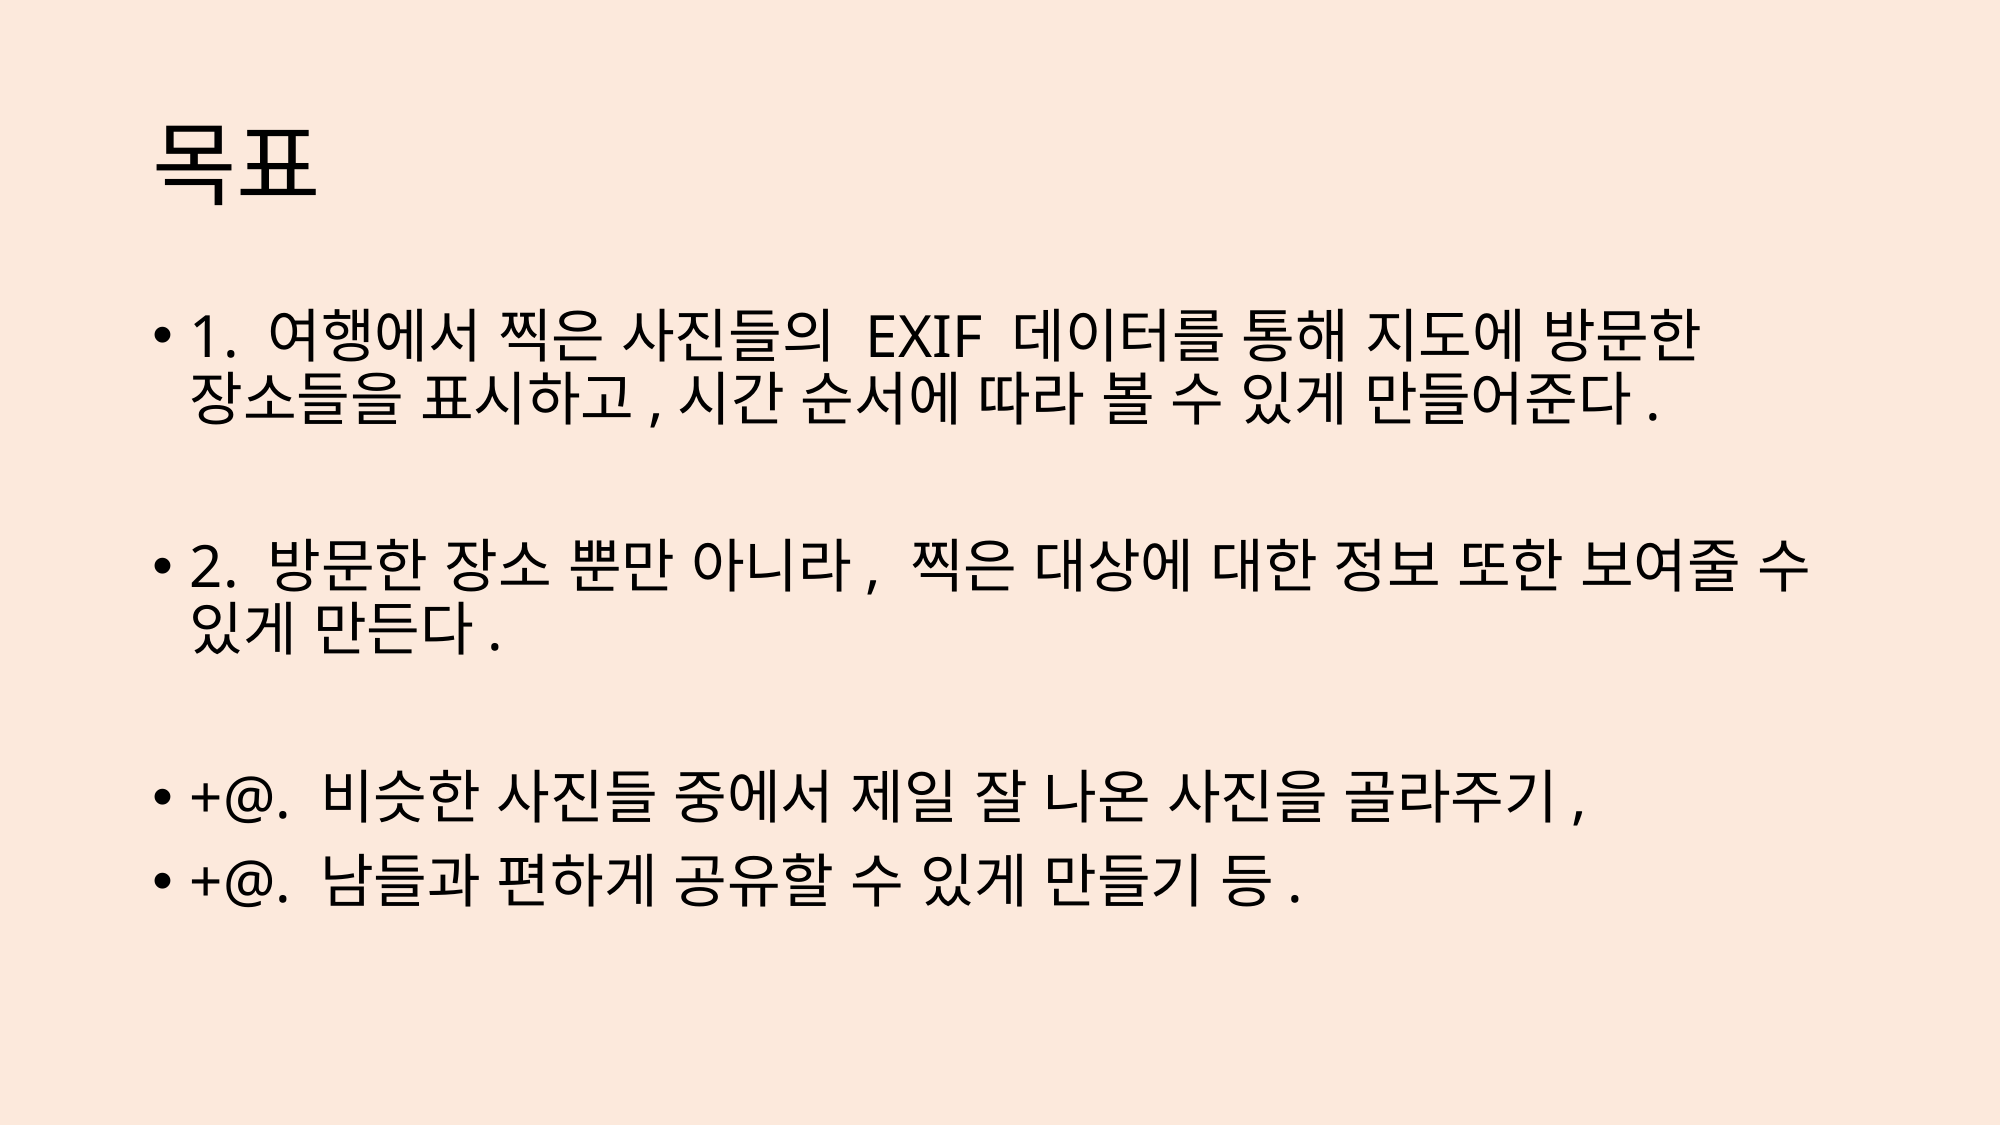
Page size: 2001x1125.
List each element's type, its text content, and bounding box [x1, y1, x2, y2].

title 목표 [137, 59, 1863, 278]
list 1. 여행에서 찍은 사진들의 EXIF 데이터를 통해 지도에 방문한 장소들을 표시하고,시간 순서에 따라 볼 수 있게 만들어준다. 2. 방문한 장소 뿐만 아니라, 찍은 대상에 대한 정보 또한 보여줄 수 있게 만든다. +@. 비슷한 사진들 중에서 제일 잘 나온 사진을 골라주기, +@. 남들과 편하게 공유할 수 있게 만들기 등. [137, 299, 1863, 1014]
